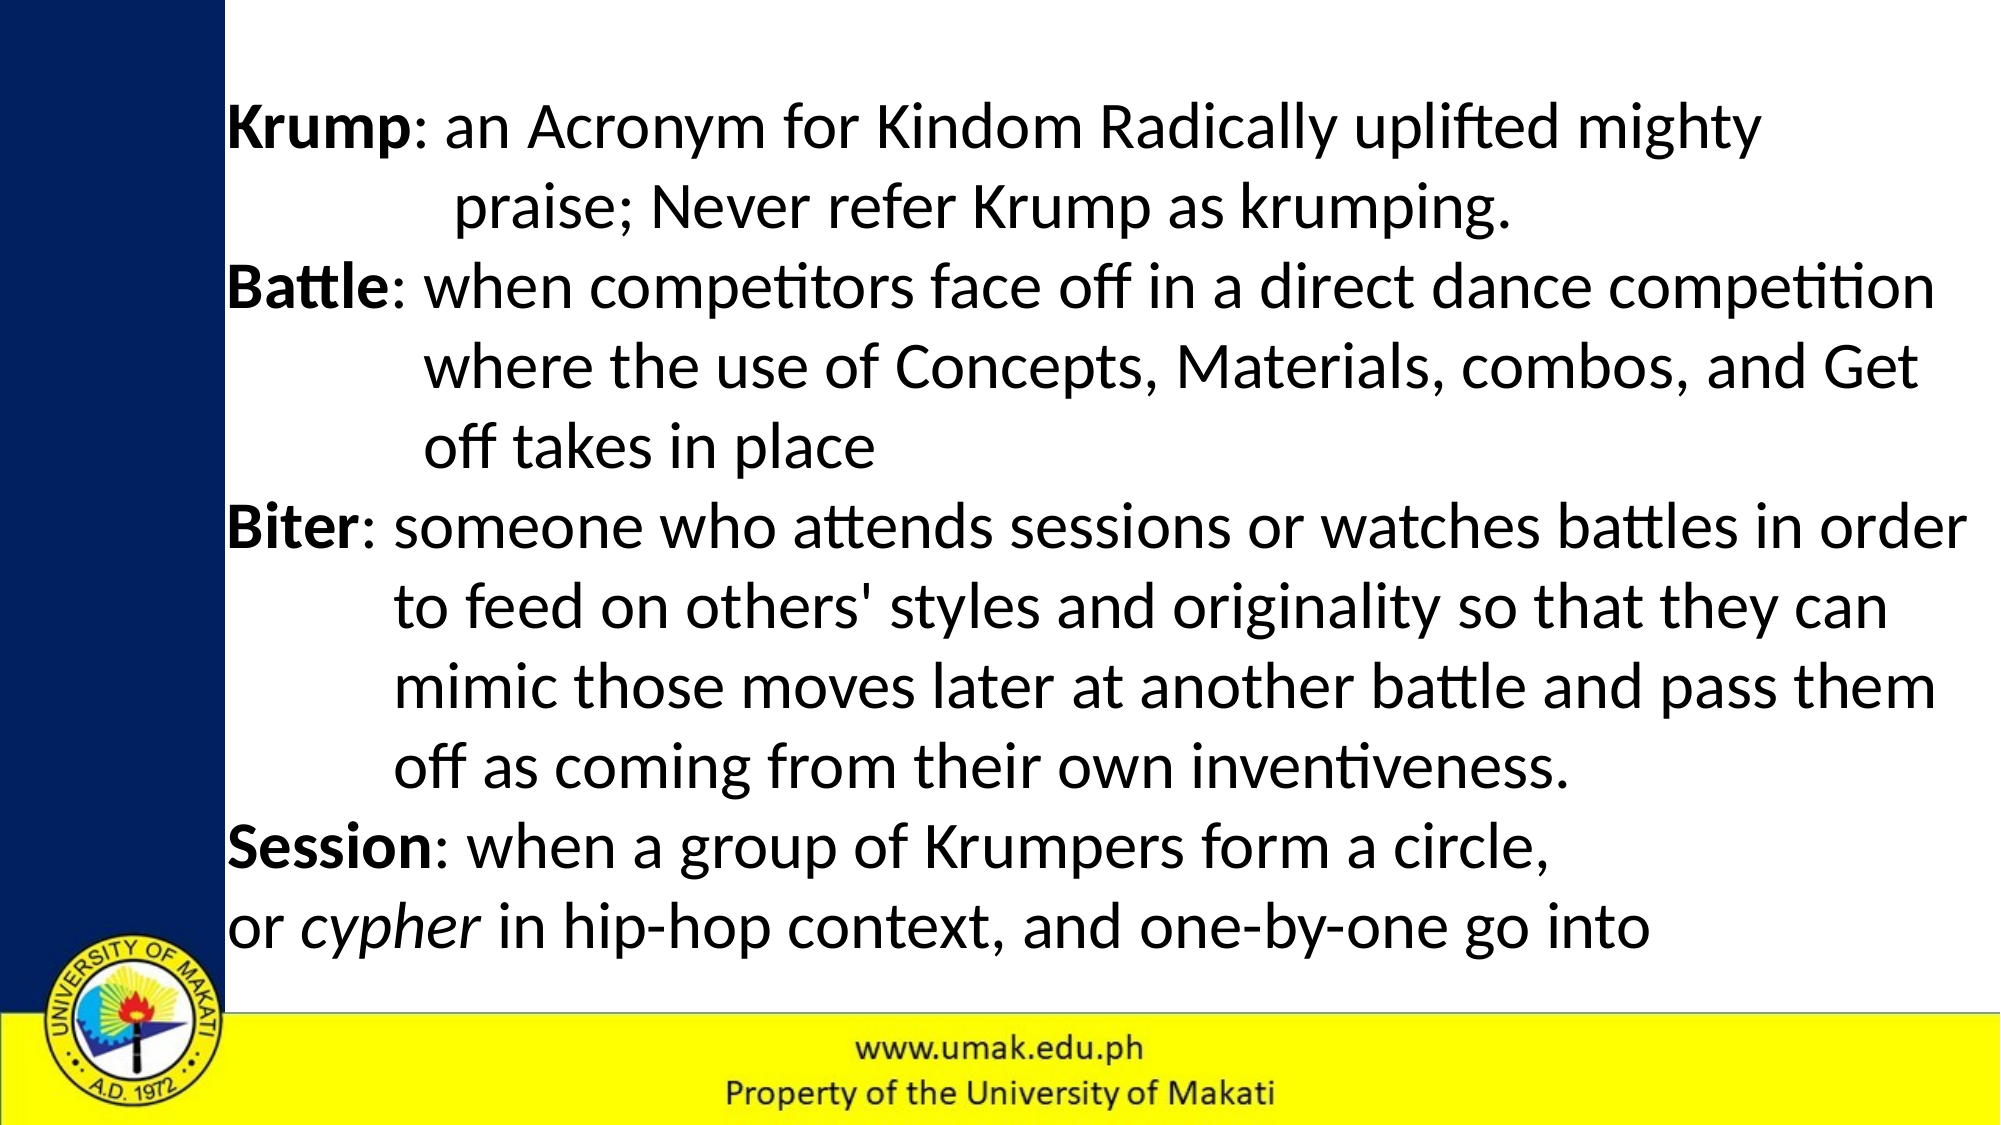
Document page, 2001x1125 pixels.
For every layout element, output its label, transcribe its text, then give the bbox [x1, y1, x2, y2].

picture [0, 0, 2000, 1125]
text_box Krump: an Acronym for Kindom Radically uplifted mighty praise; Never refer Krump as krumping. Battle: when competitors face off in a direct dance competition where the use of Concepts, Materials, combos, and Get off takes in place Biter: someone who attends sessions or watches battles in order to feed on others' styles and originality so that they can mimic those moves later at another battle and pass them off as coming from their own inventiveness. Session: when a group of Krumpers form a circle, or cypher in hip-hop context, and one-by-one go into [225, 0, 2000, 1013]
